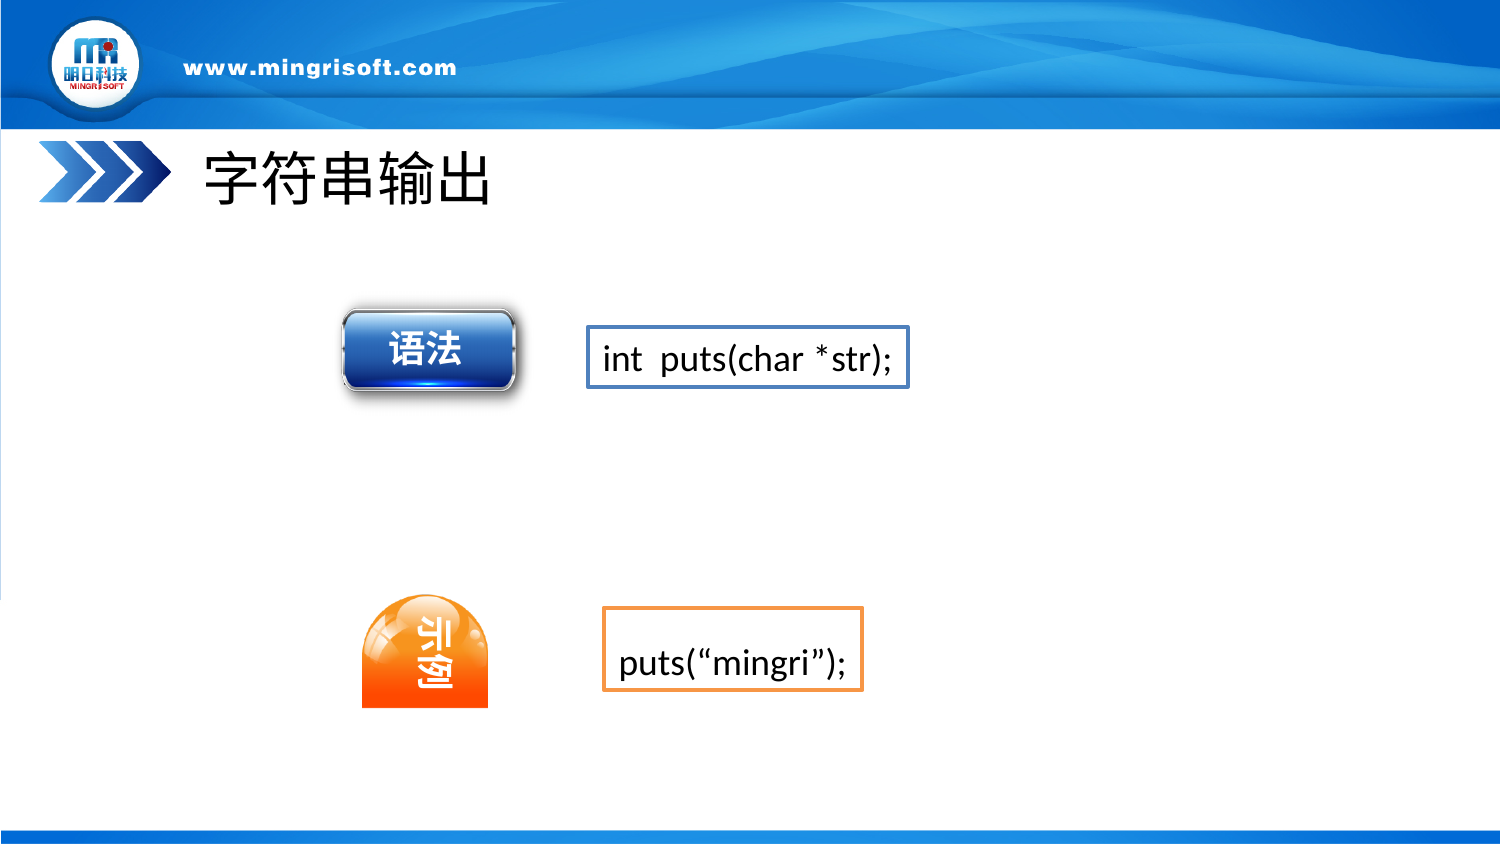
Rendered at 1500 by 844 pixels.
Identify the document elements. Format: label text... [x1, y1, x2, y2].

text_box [362, 587, 864, 714]
text_box 字符串输出 [187, 134, 1100, 235]
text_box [329, 199, 911, 506]
picture [0, 0, 1500, 844]
